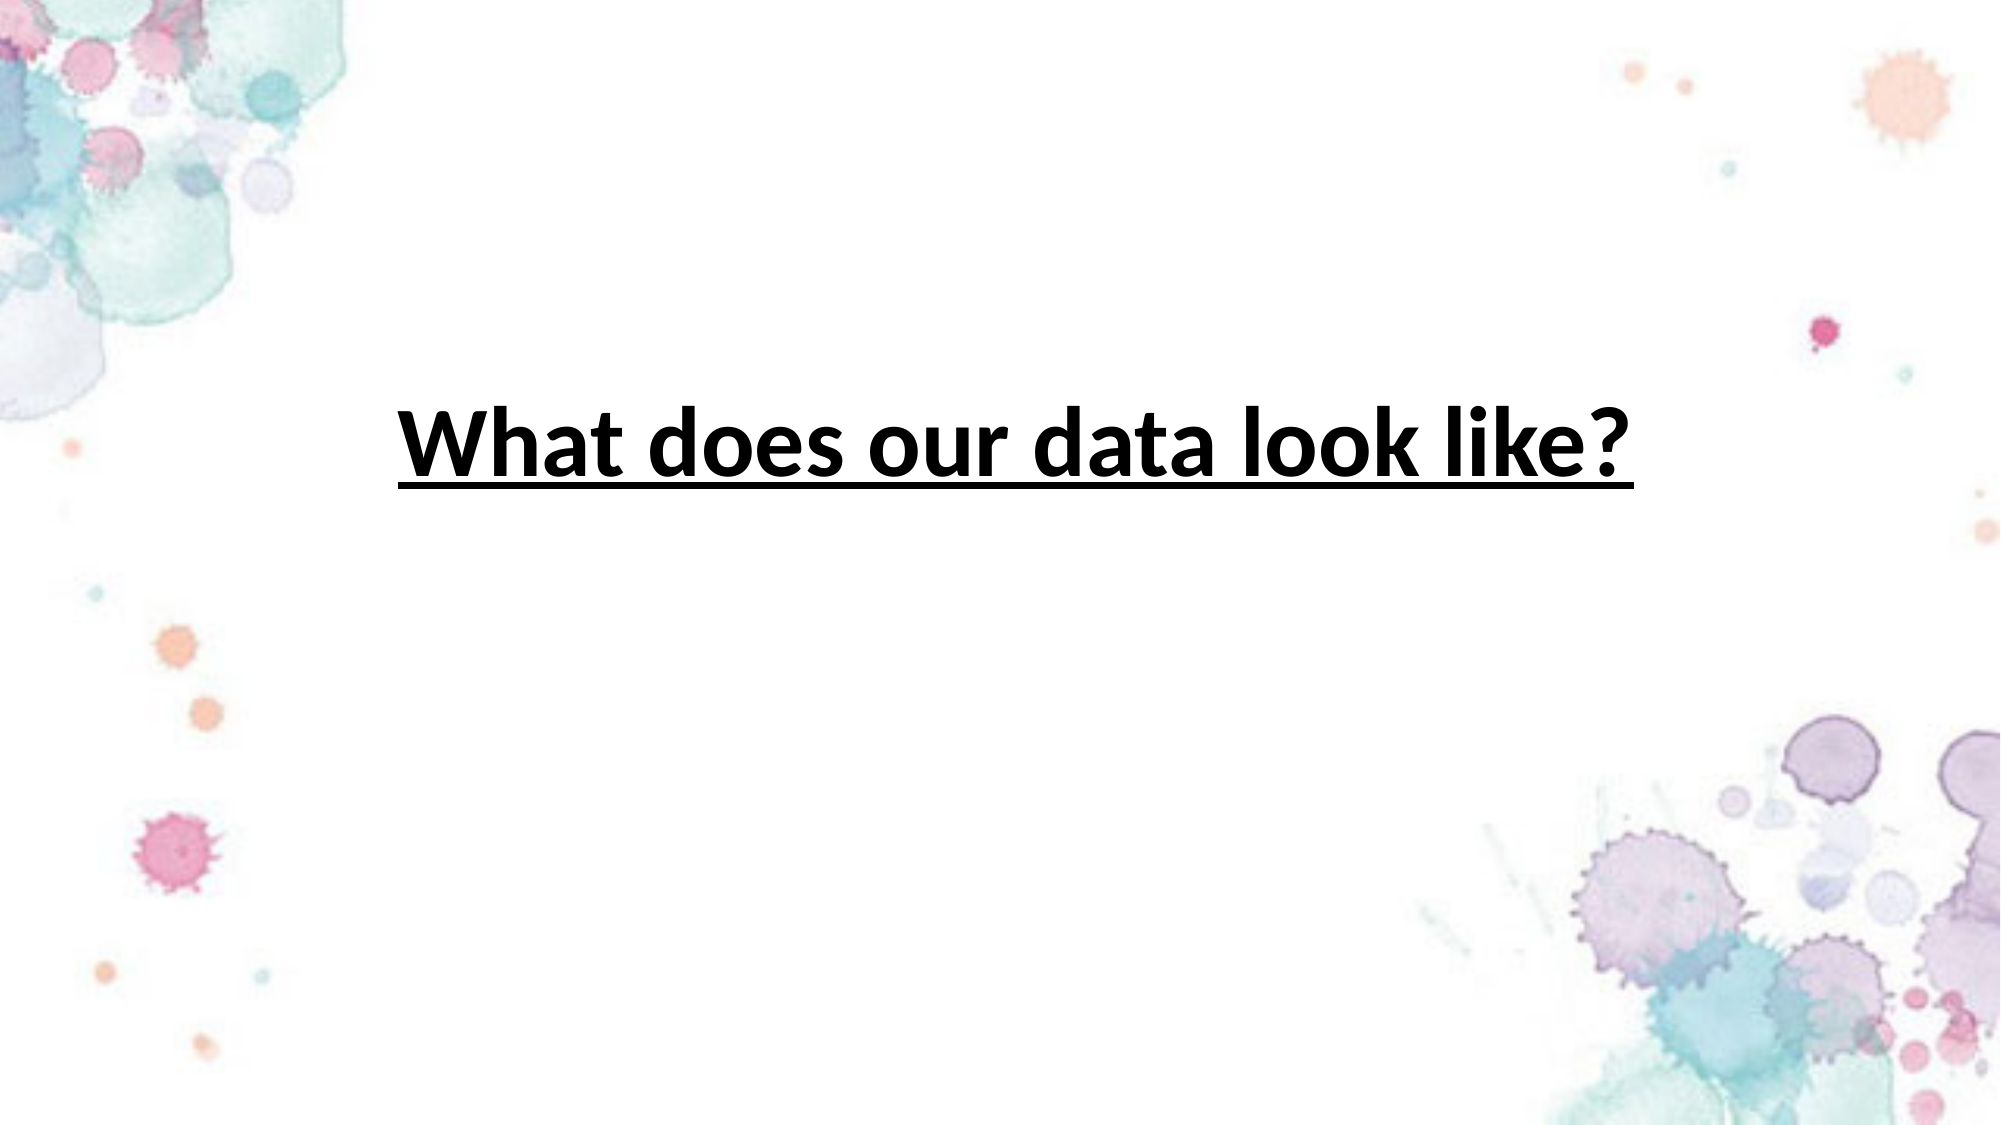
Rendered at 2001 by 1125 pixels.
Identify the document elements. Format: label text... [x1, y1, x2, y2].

text_box What does our data look like? [336, 368, 1696, 504]
picture [0, 0, 2001, 1125]
